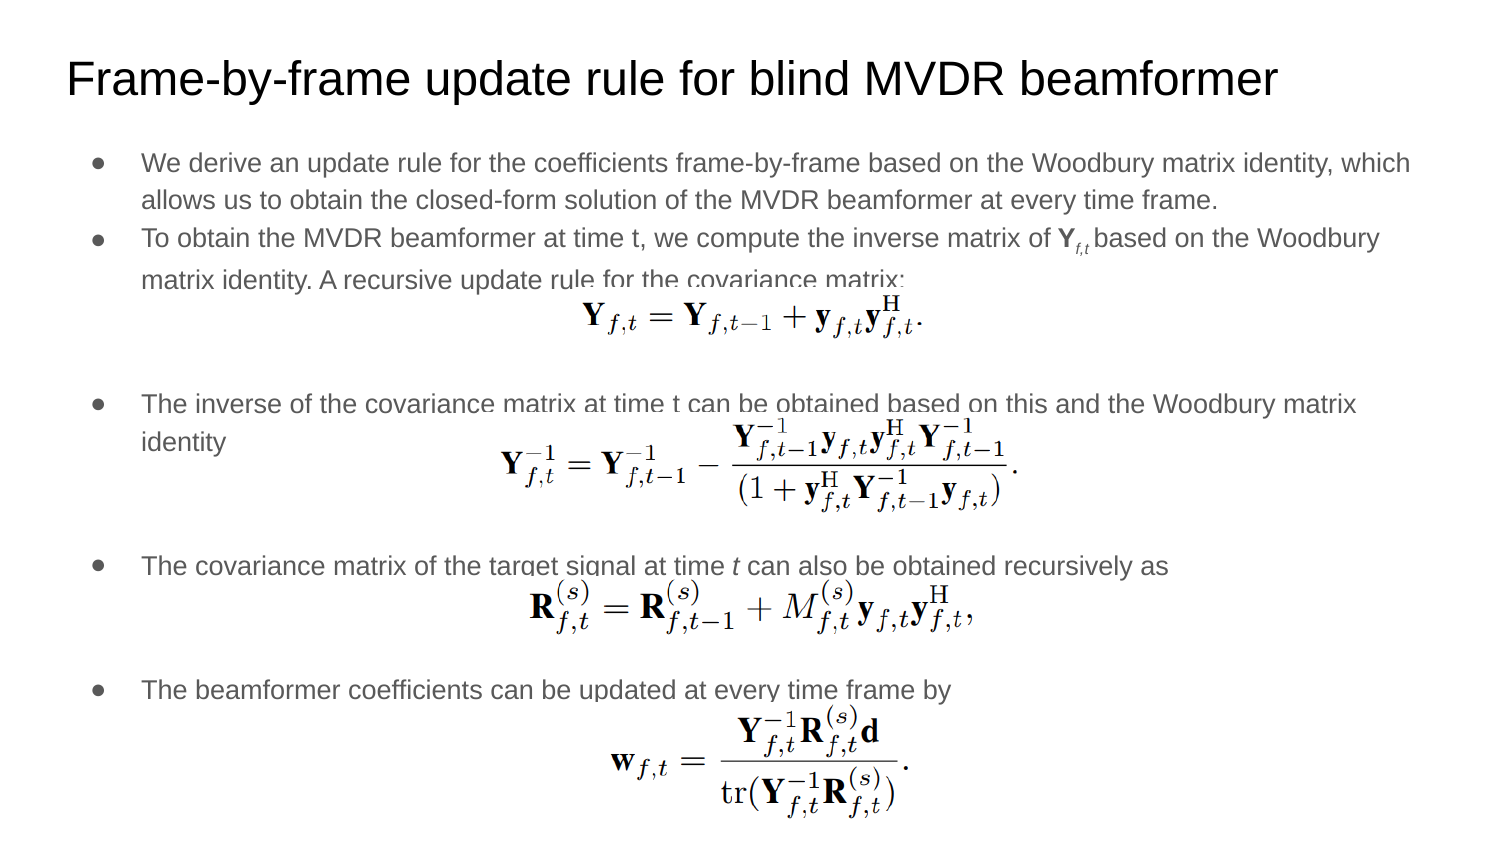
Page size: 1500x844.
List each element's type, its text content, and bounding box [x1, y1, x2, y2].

picture [583, 702, 916, 820]
list We derive an update rule for the coefficients frame-by-frame based on the Woodbury matrix identity, which allows us to obtain the closed-form solution of the MVDR beamformer at every time frame. To obtain the MVDR beamformer at time t, we compute the inverse matrix of Yf,t based on the Woodbury matrix identity. A recursive update rule for the covariance matrix: The inverse of the covariance matrix at time t can be obtained based on this and the Woodbury matrix identity The covariance matrix of the target signal at time t can also be obtained recursively as The beamformer coefficients can be updated at every time frame by [51, 125, 1449, 844]
picture [575, 287, 925, 344]
picture [477, 412, 1023, 515]
title Frame-by-frame update rule for blind MVDR beamformer [51, 31, 1449, 125]
picture [519, 575, 981, 642]
